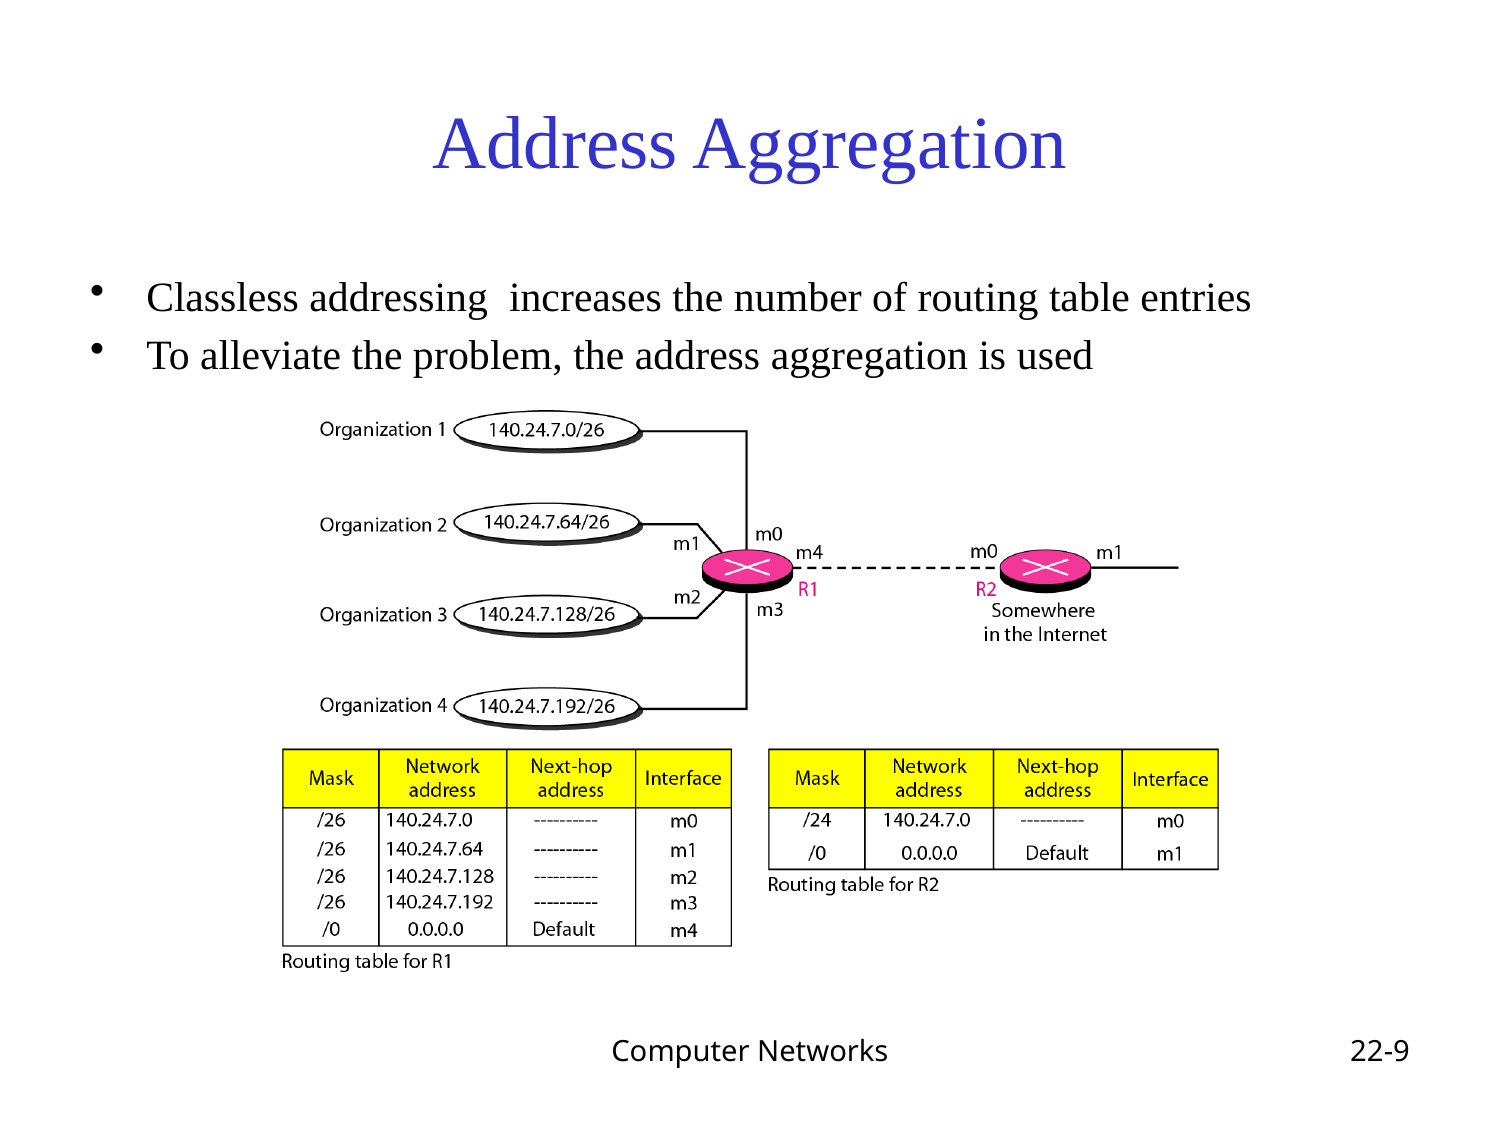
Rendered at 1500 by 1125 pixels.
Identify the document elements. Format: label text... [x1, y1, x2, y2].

list Classless addressing increases the number of routing table entries To alleviate the problem, the address aggregation is used [75, 262, 1425, 364]
slide_number 22-9 [1074, 1024, 1426, 1103]
title Address Aggregation [75, 45, 1425, 233]
picture [281, 409, 1220, 973]
footer Computer Networks [512, 1024, 988, 1103]
